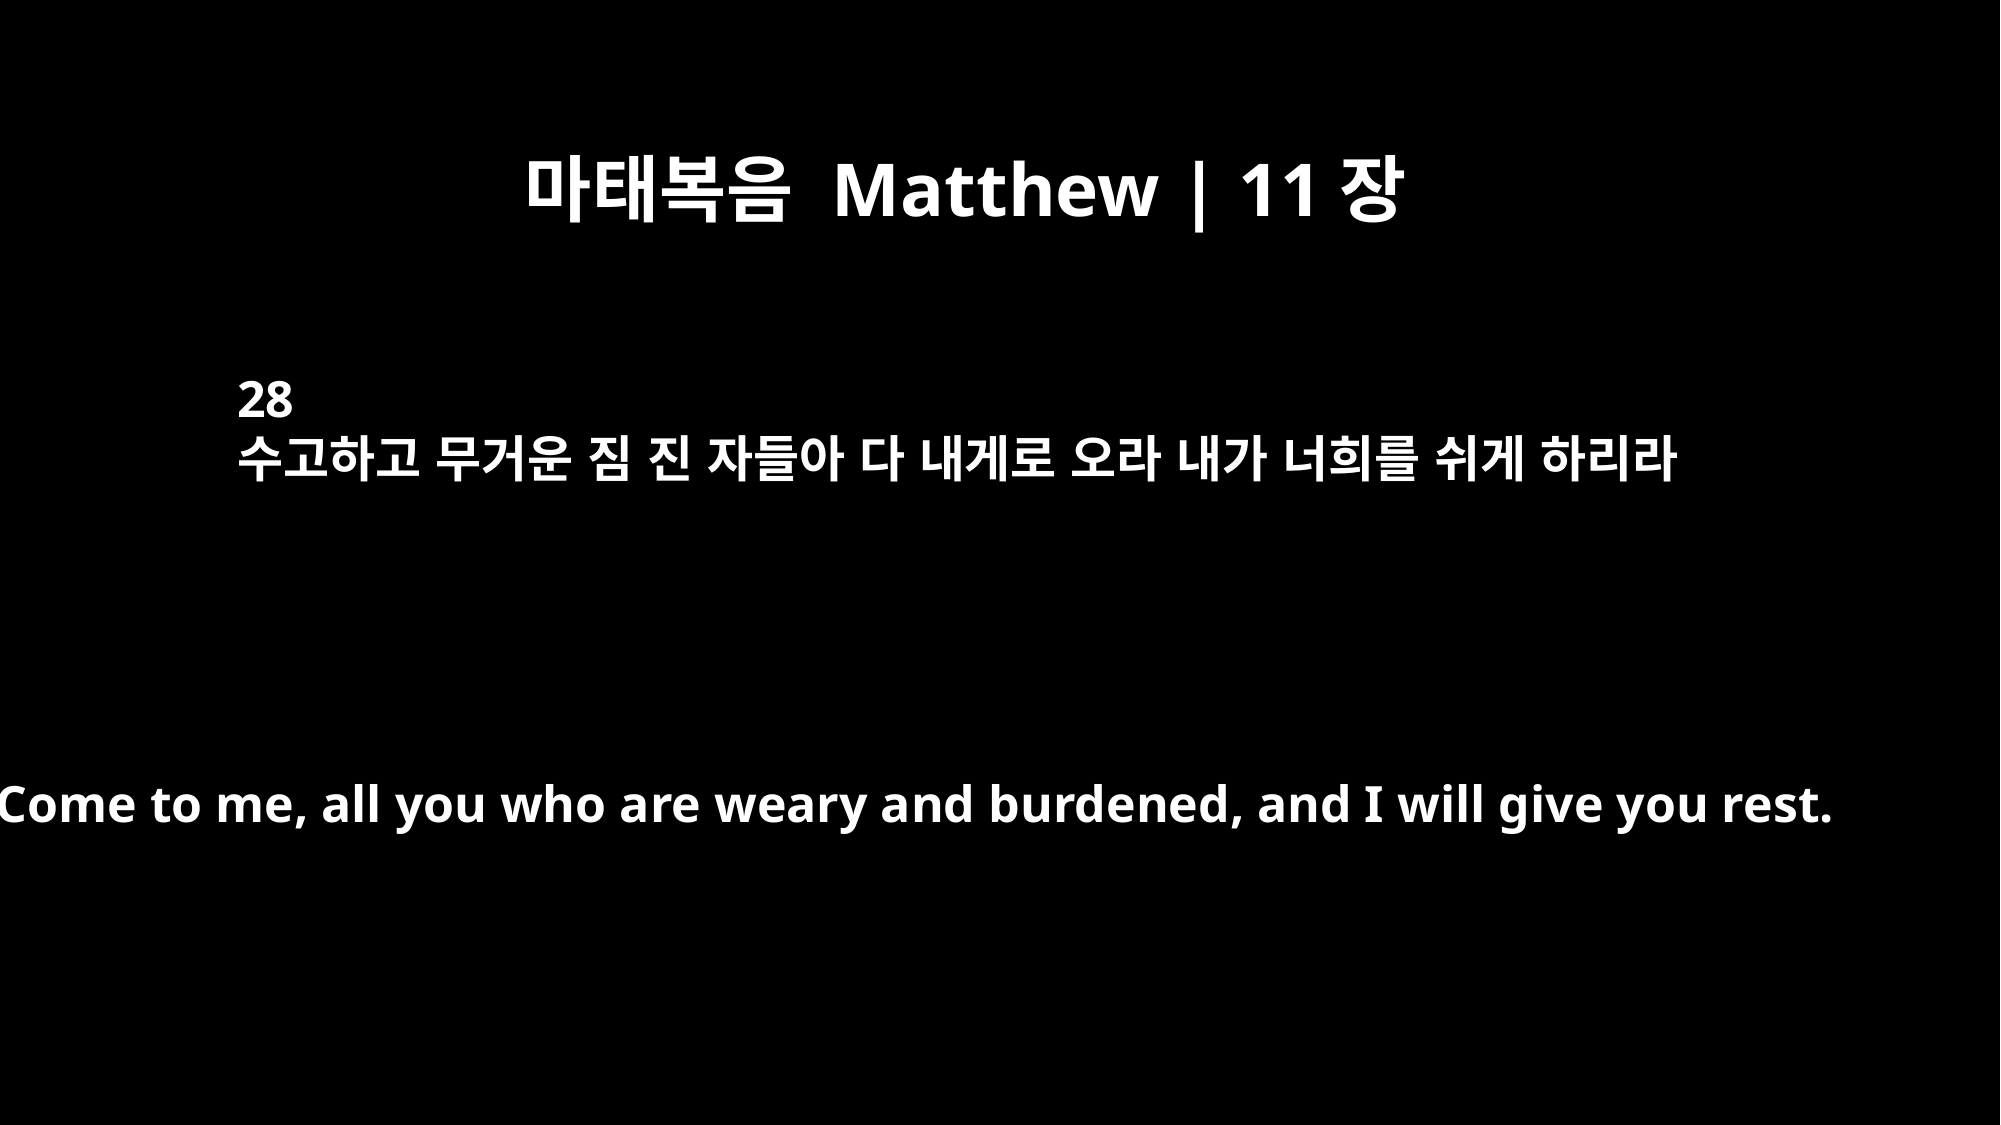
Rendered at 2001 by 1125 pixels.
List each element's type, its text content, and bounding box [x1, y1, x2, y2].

text_box "Come to me, all you who are weary and burdened, and I will give you rest. [0, 764, 1850, 840]
text_box 마태복음 Matthew | 11장 [510, 136, 1422, 239]
text_box 28 수고하고 무거운 짐 진 자들아 다 내게로 오라 내가 너희를 쉬게 하리라 [222, 359, 1695, 495]
